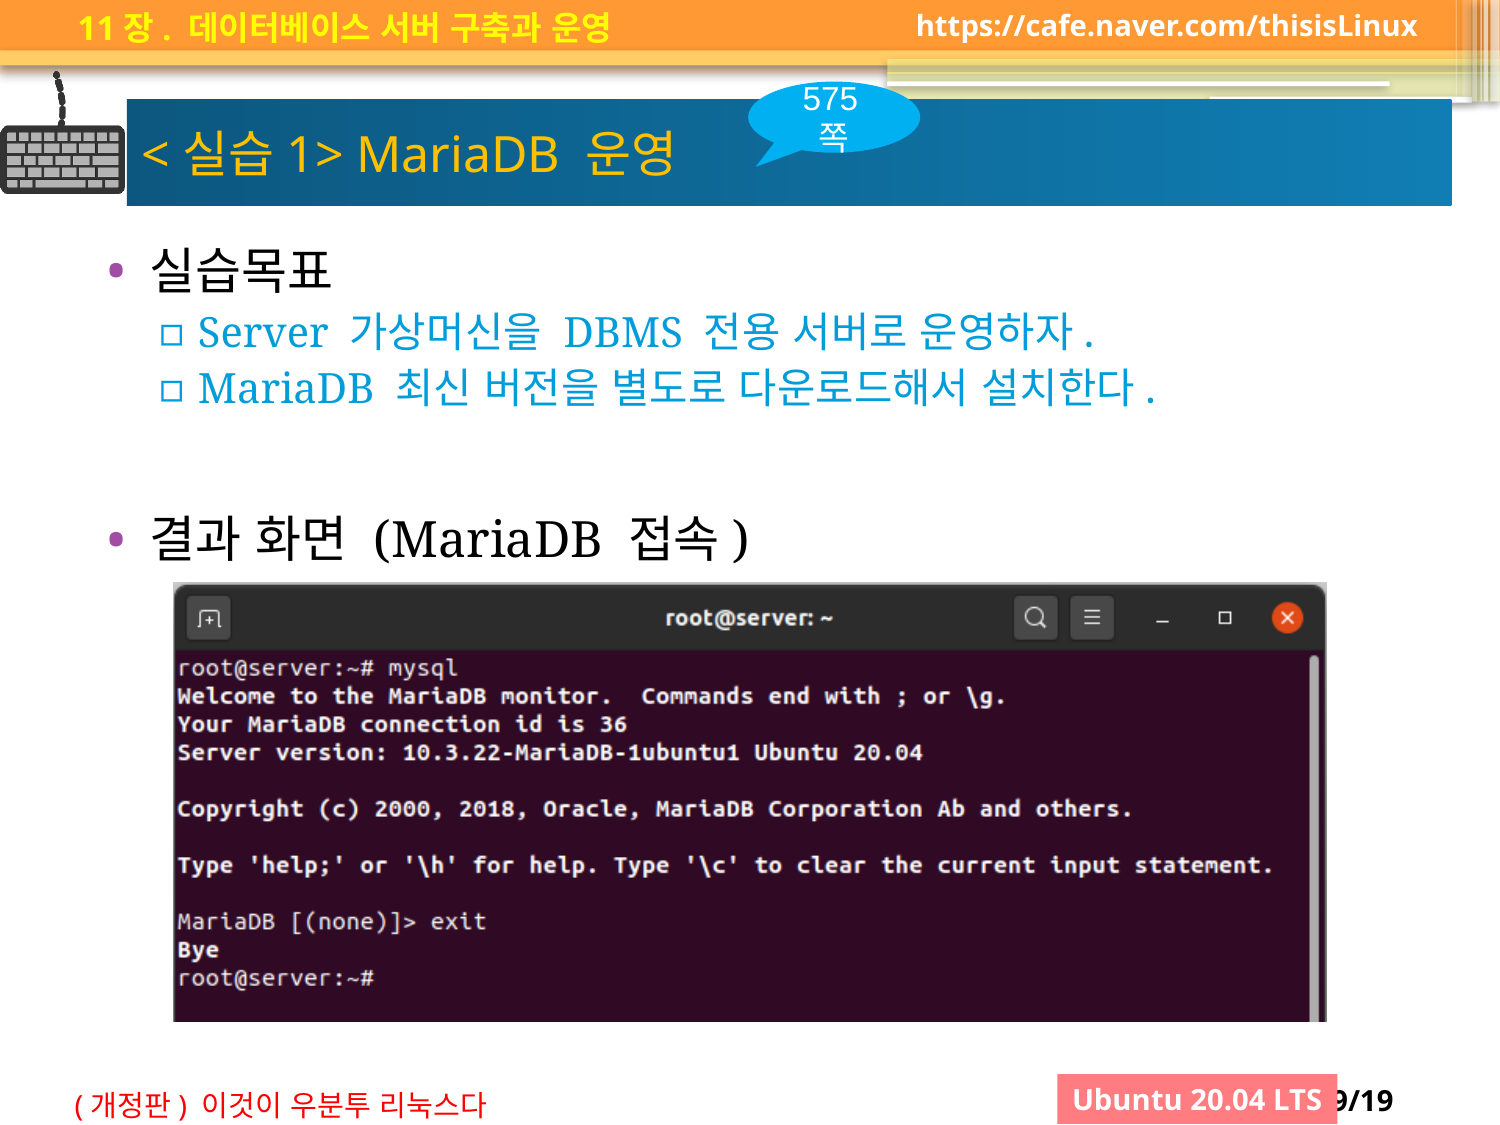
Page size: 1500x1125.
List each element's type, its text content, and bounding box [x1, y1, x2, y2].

picture [173, 581, 1327, 1022]
list 실습목표 Server 가상머신을 DBMS 전용 서버로 운영하자. MariaDB 최신 버전을 별도로 다운로드해서 설치한다. 결과 화면 (MariaDB 접속) [75, 231, 1425, 1076]
text_box <실습1> MariaDB 운영 [126, 99, 1452, 206]
picture [0, 71, 125, 194]
text_box 575쪽 [746, 79, 922, 169]
